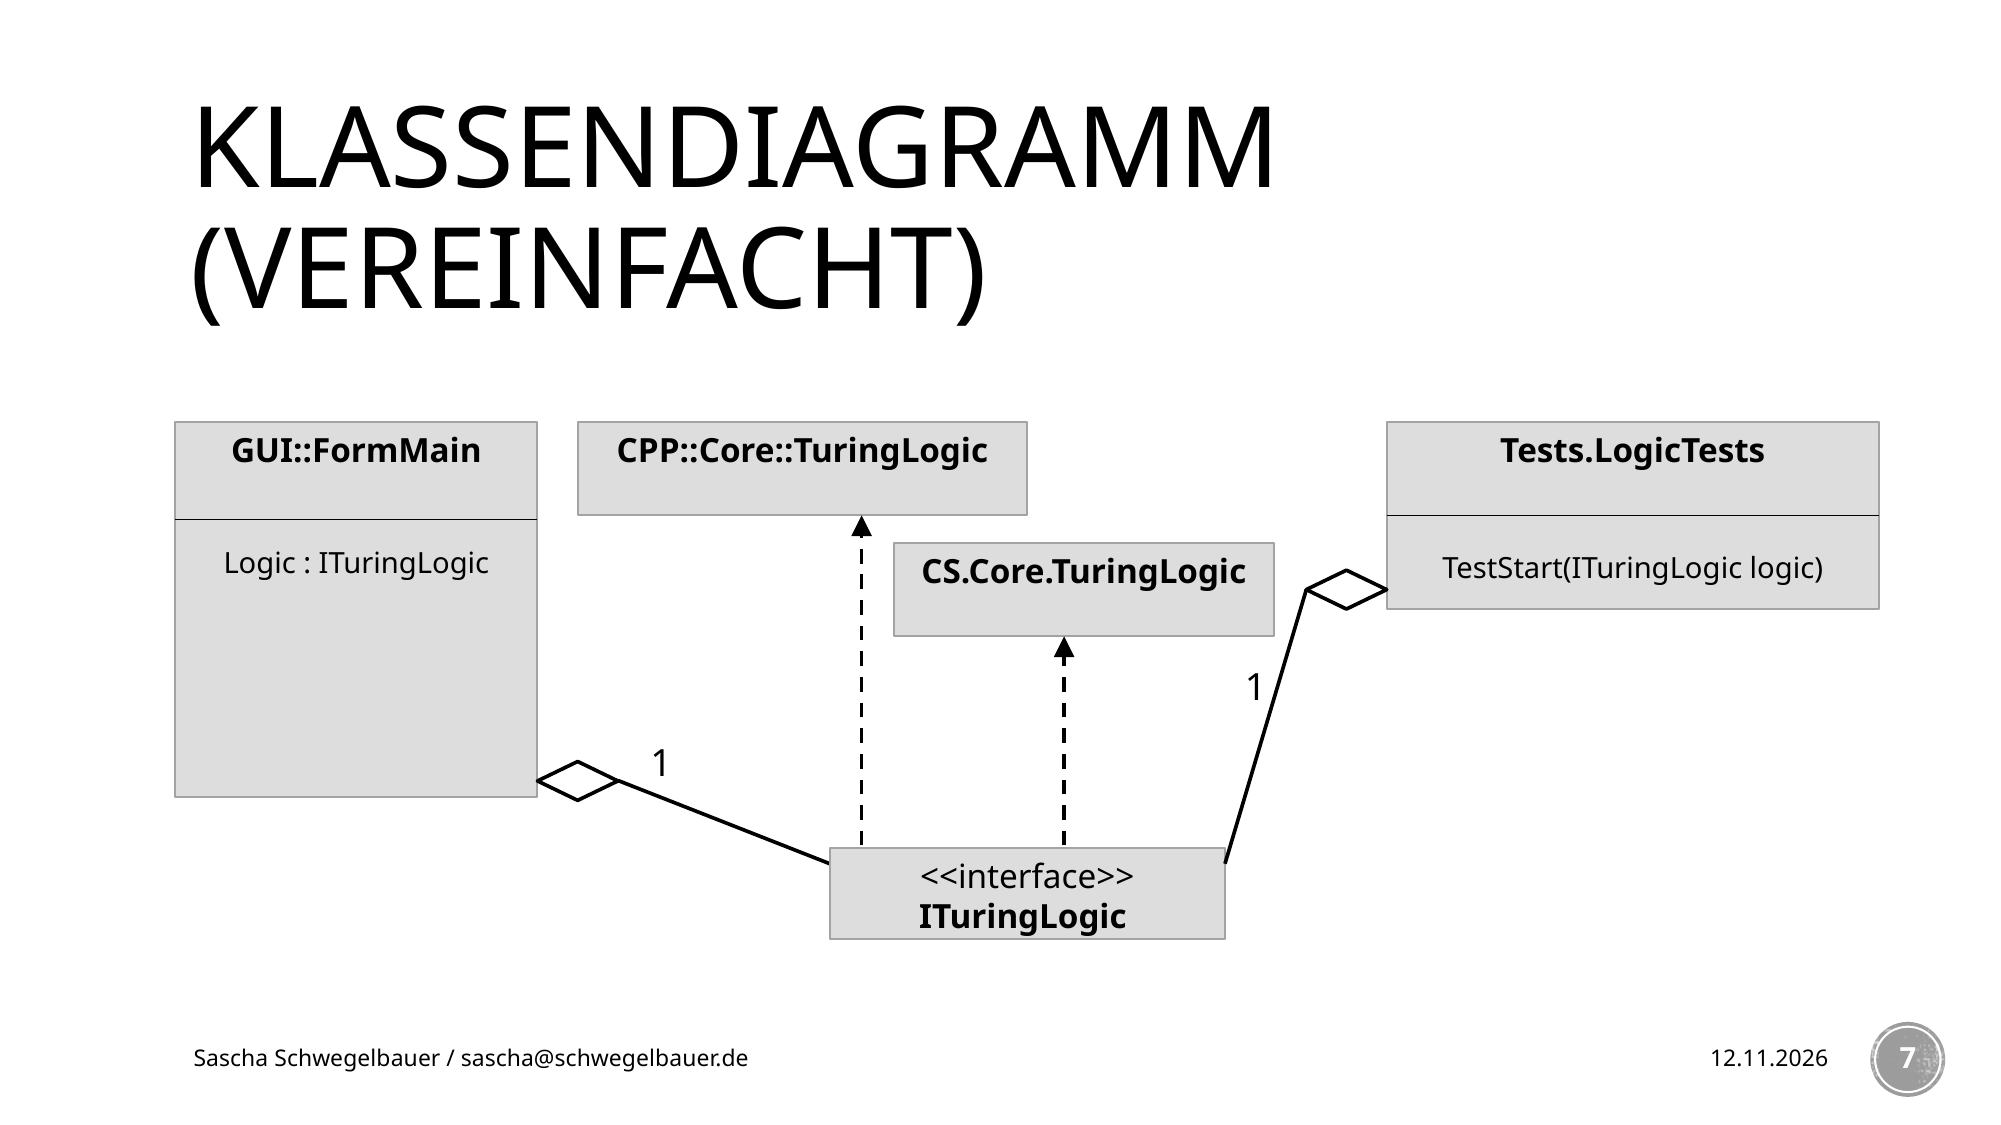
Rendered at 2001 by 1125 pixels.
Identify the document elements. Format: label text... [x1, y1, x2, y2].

slide_number 7 [1855, 1028, 1961, 1089]
text_box [536, 760, 618, 802]
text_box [1227, 592, 1304, 862]
text_box 1 [635, 731, 687, 779]
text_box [620, 782, 828, 862]
title Klassendiagramm (vereinfacht) [175, 79, 1826, 344]
text_box CPP::Core::TuringLogic [577, 421, 1028, 516]
footer Sascha Schwegelbauer / sascha@schwegelbauer.de [178, 1028, 1217, 1089]
text_box CS.Core.TuringLogic [893, 542, 1275, 637]
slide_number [1306, 1028, 1844, 1089]
text_box GUI::FormMain Logic : ITuringLogic [174, 421, 538, 798]
text_box [1305, 569, 1388, 610]
text_box <<interface>> ITuringLogic [829, 847, 1226, 940]
text_box Tests.LogicTests TestStart(ITuringLogic logic) [1386, 421, 1880, 610]
